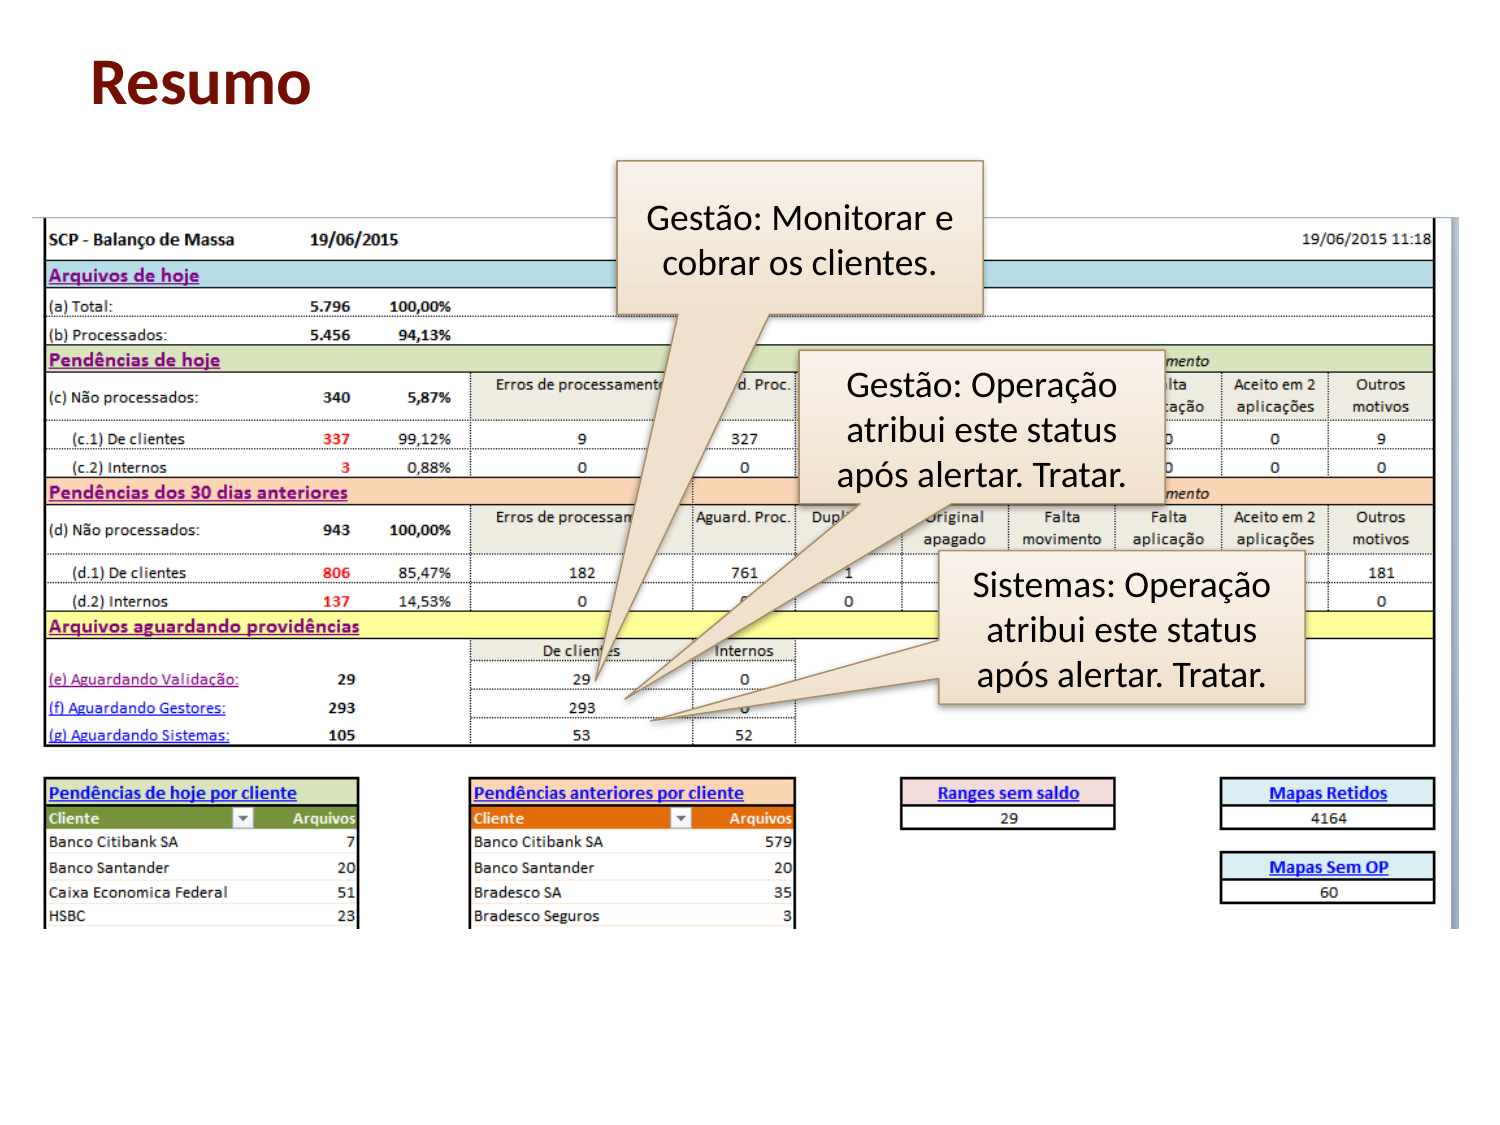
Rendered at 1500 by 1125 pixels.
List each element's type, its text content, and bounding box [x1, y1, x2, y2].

text_box Gestão: Monitorar e cobrar os clientes. [616, 160, 984, 215]
picture [32, 216, 1459, 929]
title Resumo [75, 7, 1046, 149]
